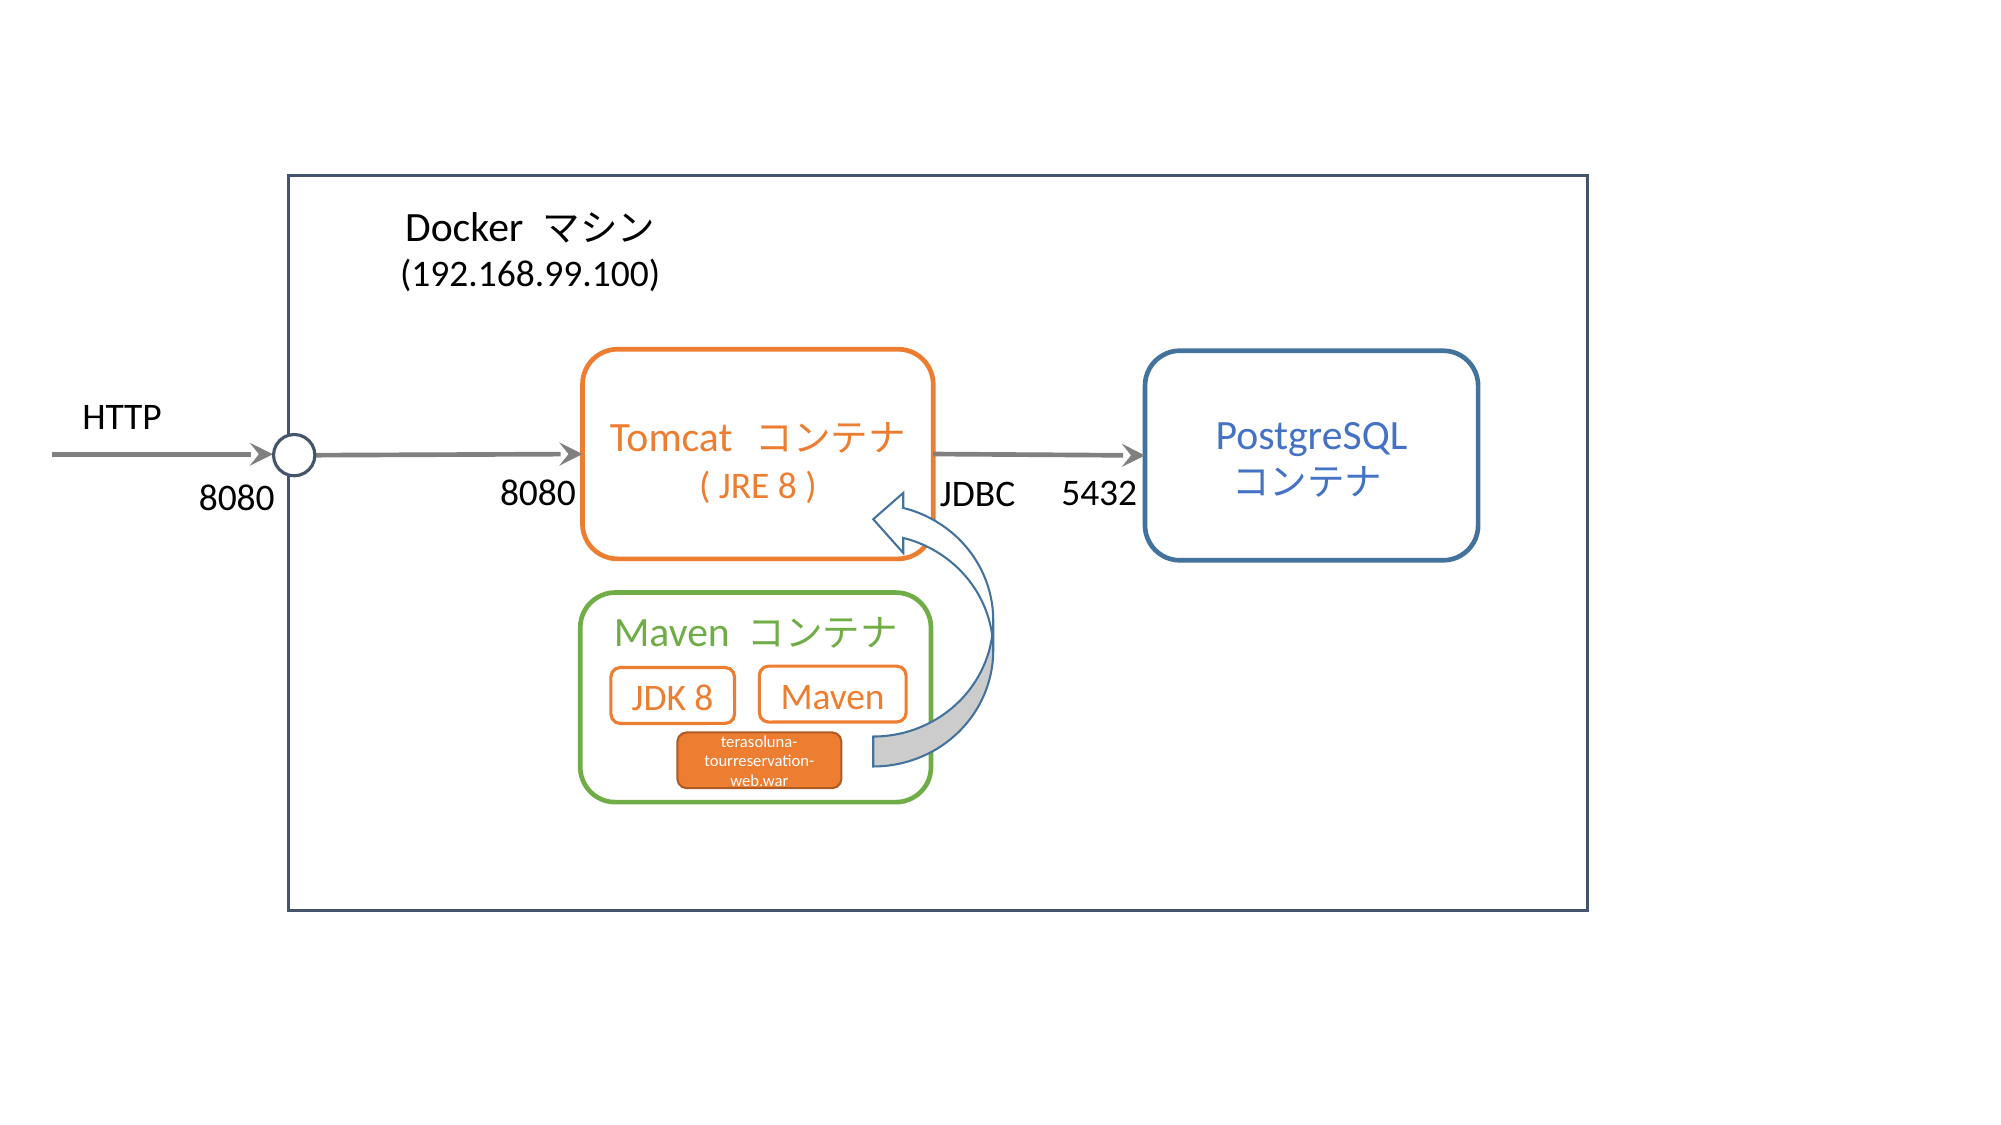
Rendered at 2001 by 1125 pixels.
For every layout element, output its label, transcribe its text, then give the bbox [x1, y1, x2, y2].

text_box [287, 175, 1589, 912]
text_box Docker マシン (192.168.99.100) [375, 191, 686, 302]
text_box JDBC [914, 461, 1042, 522]
text_box [272, 433, 316, 477]
text_box Maven [758, 665, 908, 724]
text_box [871, 490, 995, 768]
text_box 5432 [1042, 461, 1163, 521]
text_box 8080 [474, 461, 602, 521]
text_box 8080 [173, 465, 301, 525]
text_box HTTP [58, 384, 186, 444]
text_box terasoluna-tourreservation-web.war [676, 731, 843, 790]
